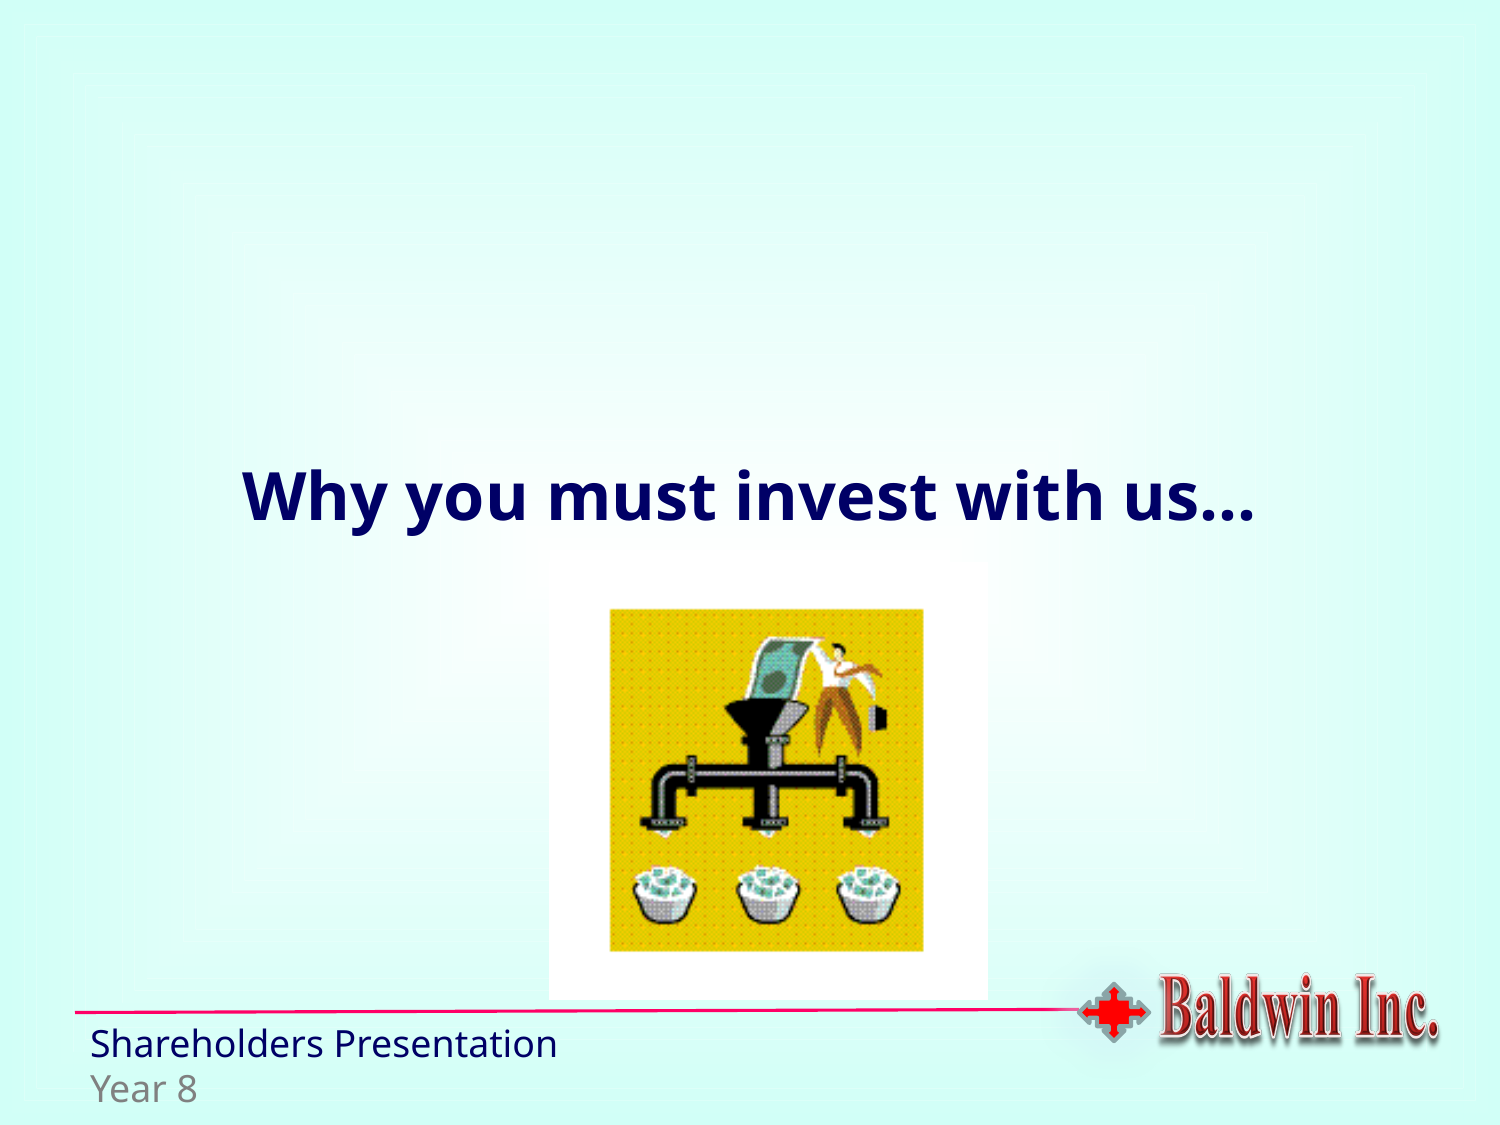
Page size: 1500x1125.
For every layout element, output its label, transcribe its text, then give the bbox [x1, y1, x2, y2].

footer Shareholders Presentation Year 8 [75, 1012, 1200, 1075]
title Why you must invest with us… [75, 399, 1425, 588]
picture [549, 562, 988, 1001]
